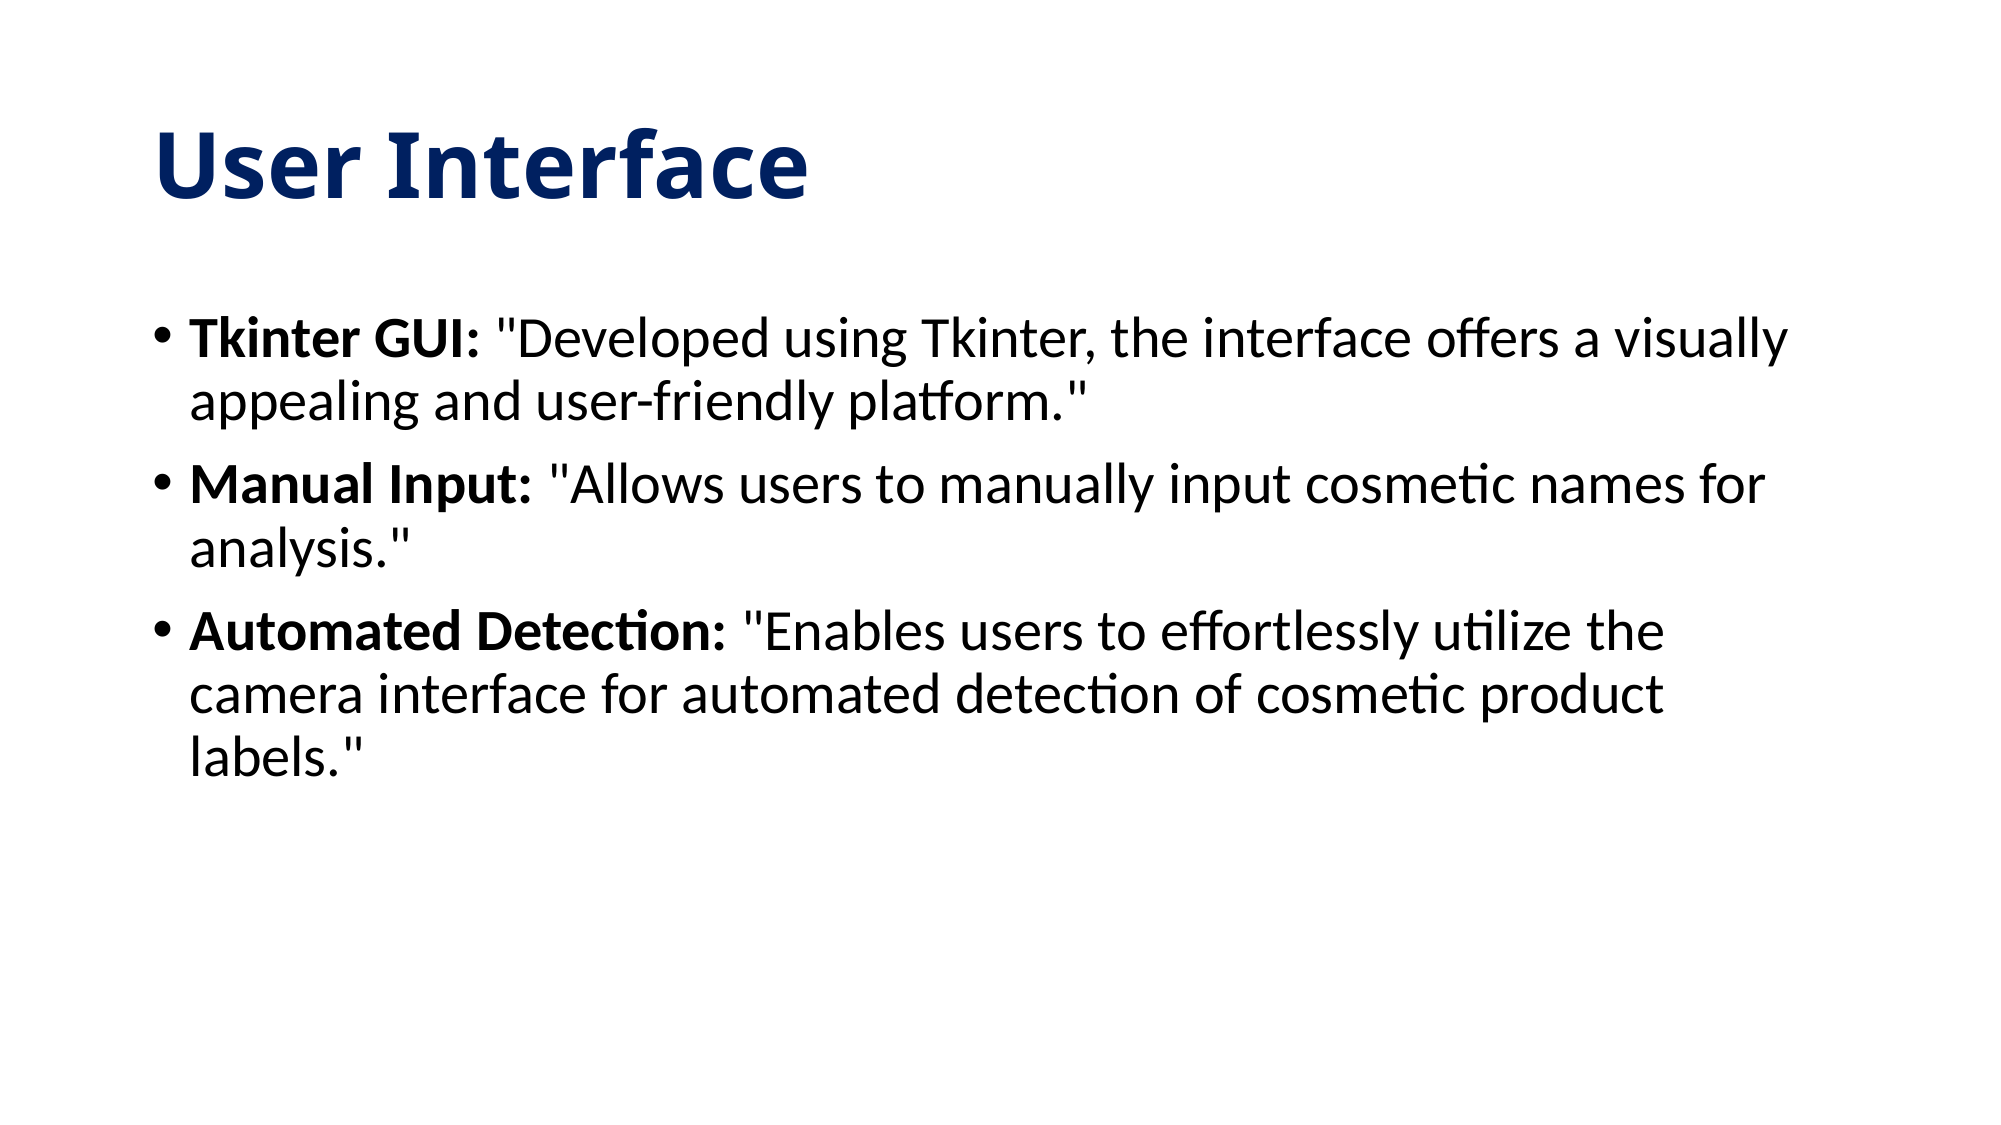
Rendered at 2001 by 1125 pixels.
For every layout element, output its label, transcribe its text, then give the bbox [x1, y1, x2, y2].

list Tkinter GUI: "Developed using Tkinter, the interface offers a visually appealing and user-friendly platform." Manual Input: "Allows users to manually input cosmetic names for analysis." Automated Detection: "Enables users to effortlessly utilize the camera interface for automated detection of cosmetic product labels." [137, 299, 1863, 1014]
title User Interface [137, 59, 1863, 278]
